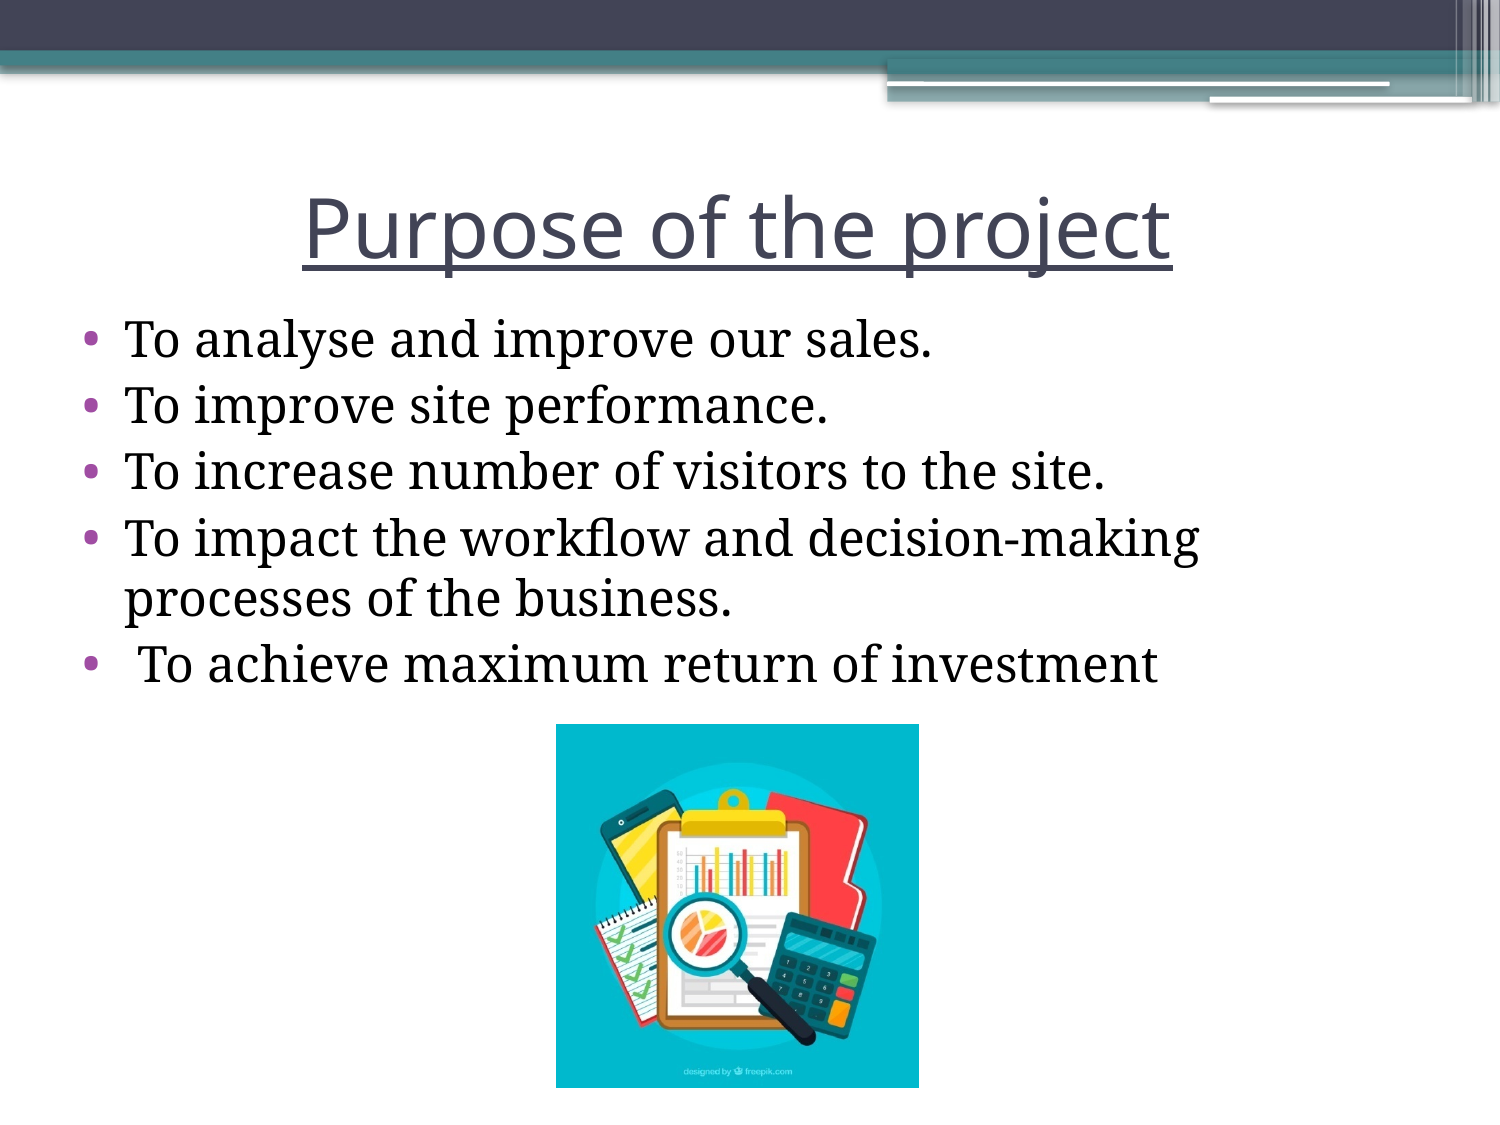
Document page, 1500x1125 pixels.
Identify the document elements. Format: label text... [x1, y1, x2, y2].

title Purpose of the project [62, 137, 1413, 313]
list To analyse and improve our sales. To improve site performance. To increase number of visitors to the site. To impact the workflow and decision-making processes of the business. To achieve maximum return of investment [50, 299, 1400, 744]
picture [555, 724, 919, 1088]
